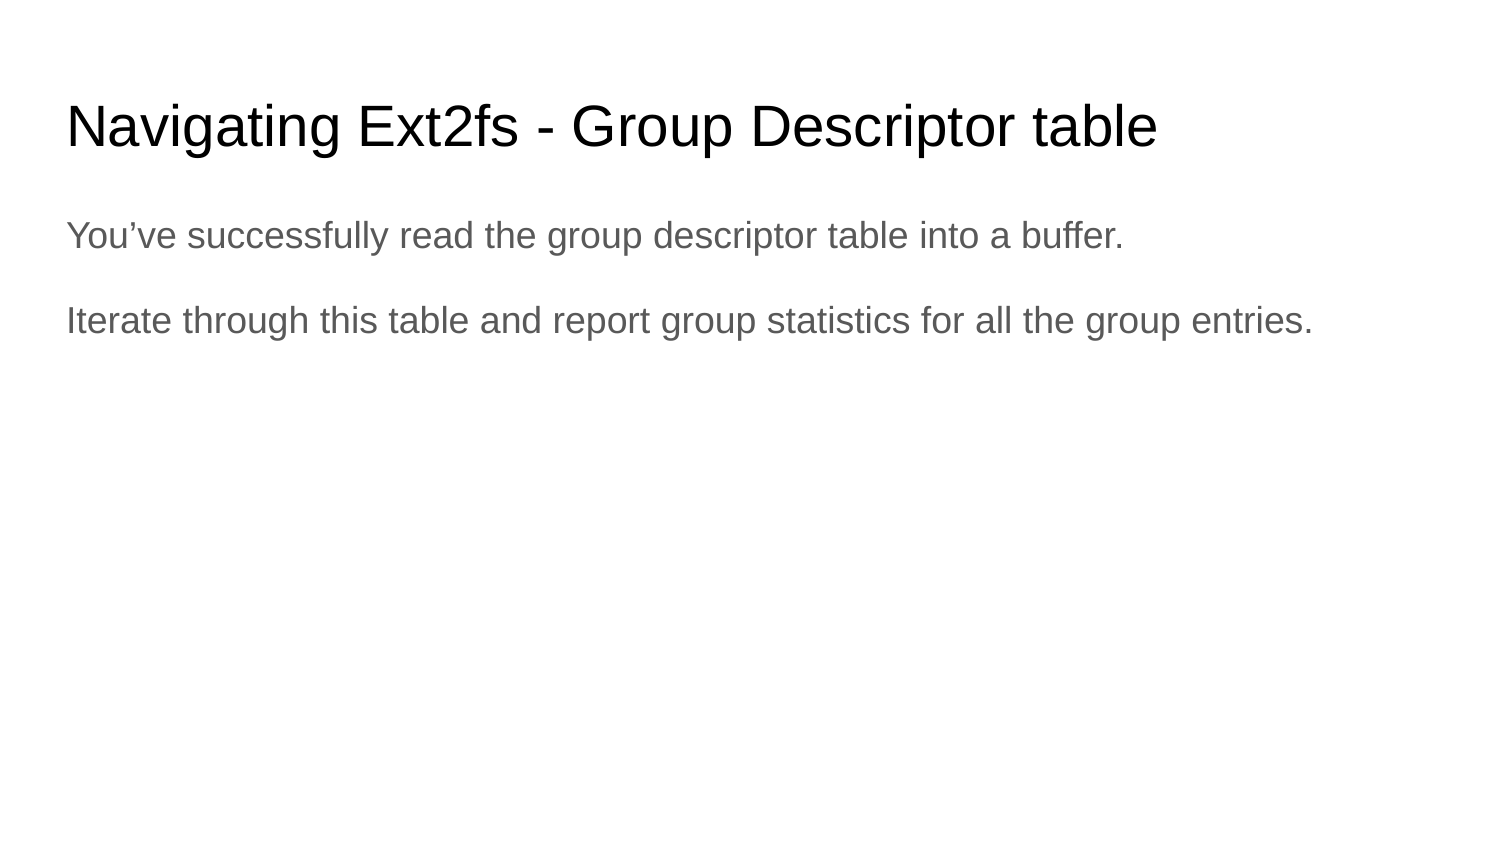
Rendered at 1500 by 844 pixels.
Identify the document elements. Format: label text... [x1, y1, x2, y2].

title Navigating Ext2fs - Group Descriptor table [51, 72, 1449, 167]
list You’ve successfully read the group descriptor table into a buffer. Iterate through this table and report group statistics for all the group entries. [51, 189, 1449, 750]
